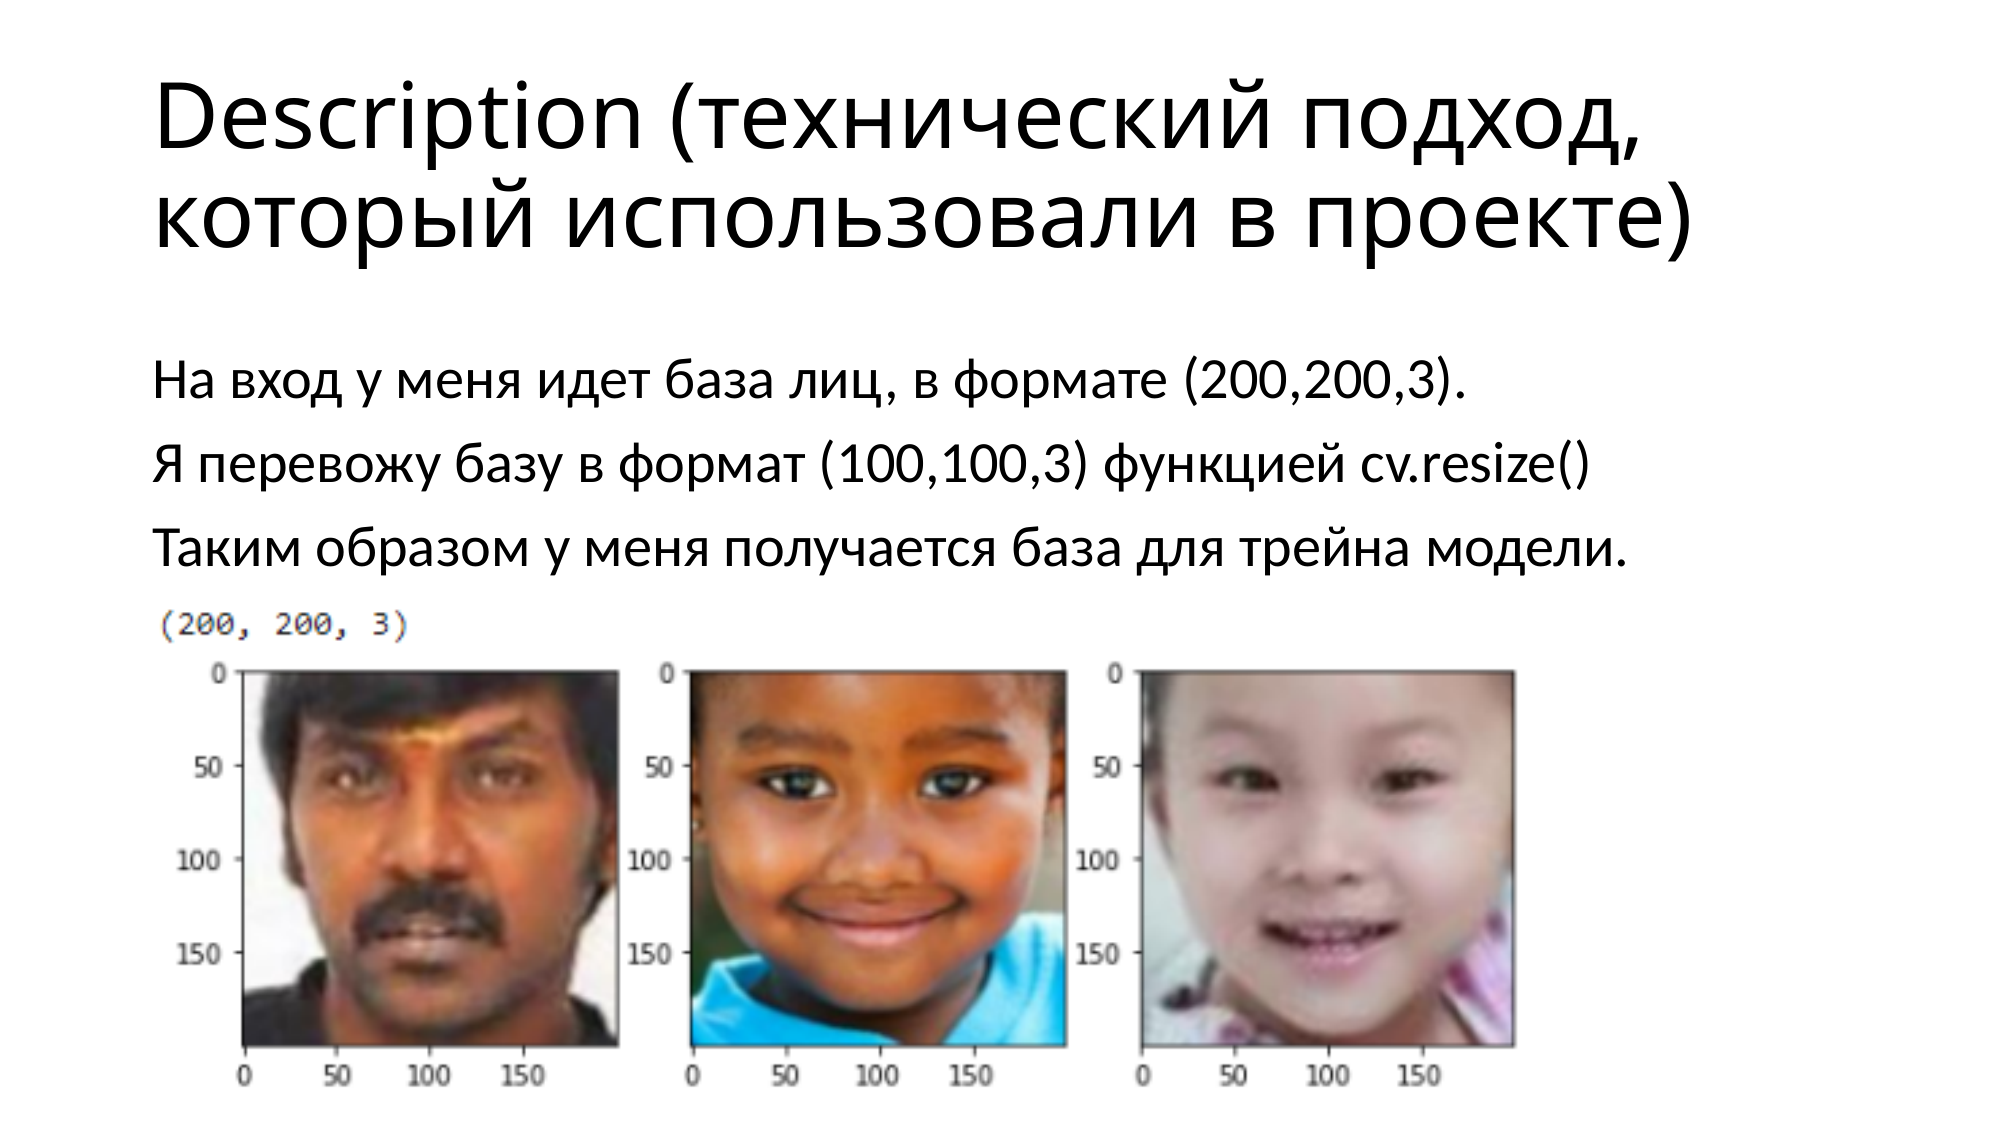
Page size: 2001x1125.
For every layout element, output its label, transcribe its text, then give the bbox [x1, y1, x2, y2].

picture [137, 584, 1631, 1125]
title Description (технический подход, который использовали в проекте) [137, 59, 1863, 278]
list На вход у меня идет база лиц, в формате (200,200,3). Я перевожу базу в формат (100,100,3) функцией cv.resize() Таким образом у меня получается база для трейна модели. [137, 341, 1863, 1055]
